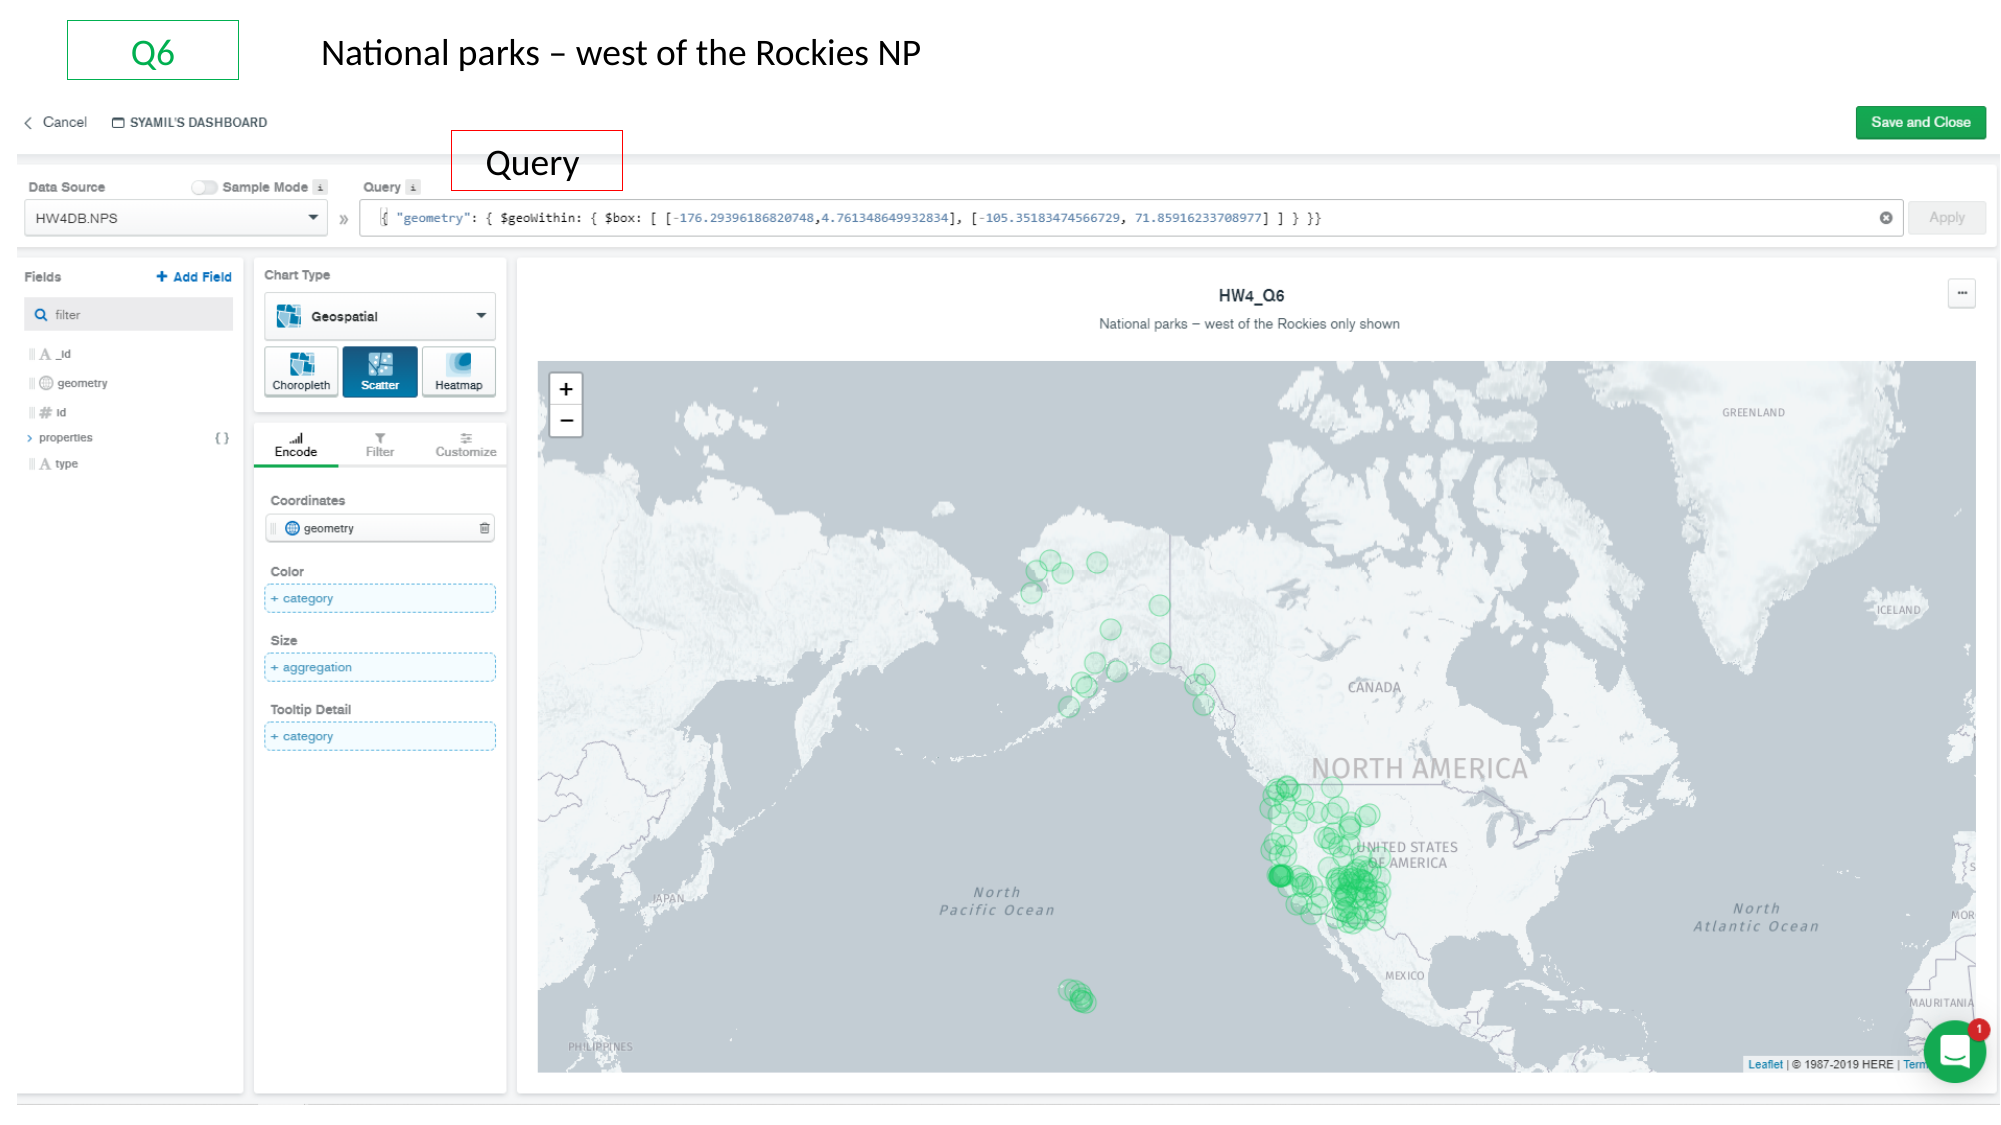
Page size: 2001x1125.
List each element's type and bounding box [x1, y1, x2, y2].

text_box [67, 20, 1866, 81]
picture [16, 105, 2000, 1105]
